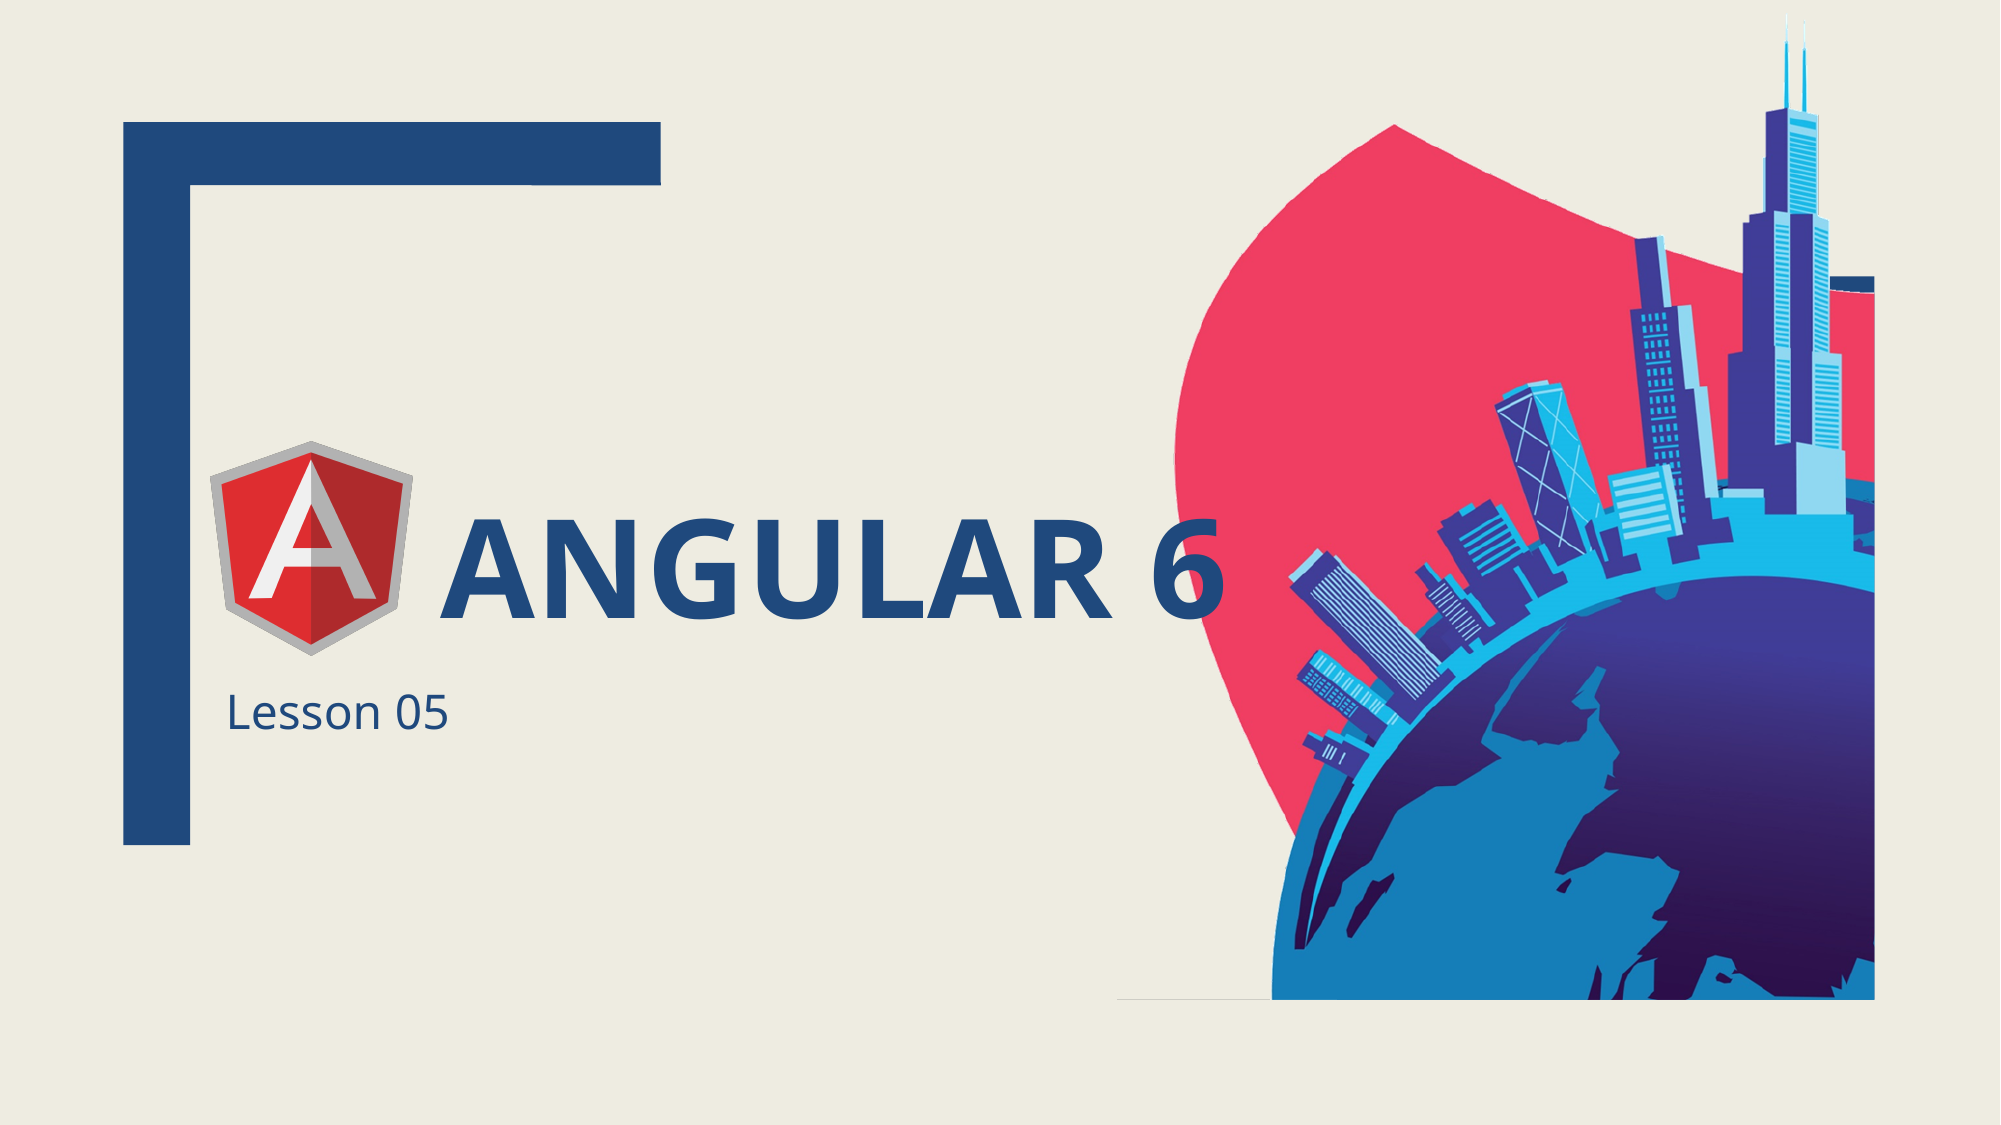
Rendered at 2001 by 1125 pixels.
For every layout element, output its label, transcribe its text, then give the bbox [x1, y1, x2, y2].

title Angular 6 [210, 195, 1364, 656]
picture [210, 441, 413, 656]
subtitle Lesson 05 [210, 667, 1457, 846]
